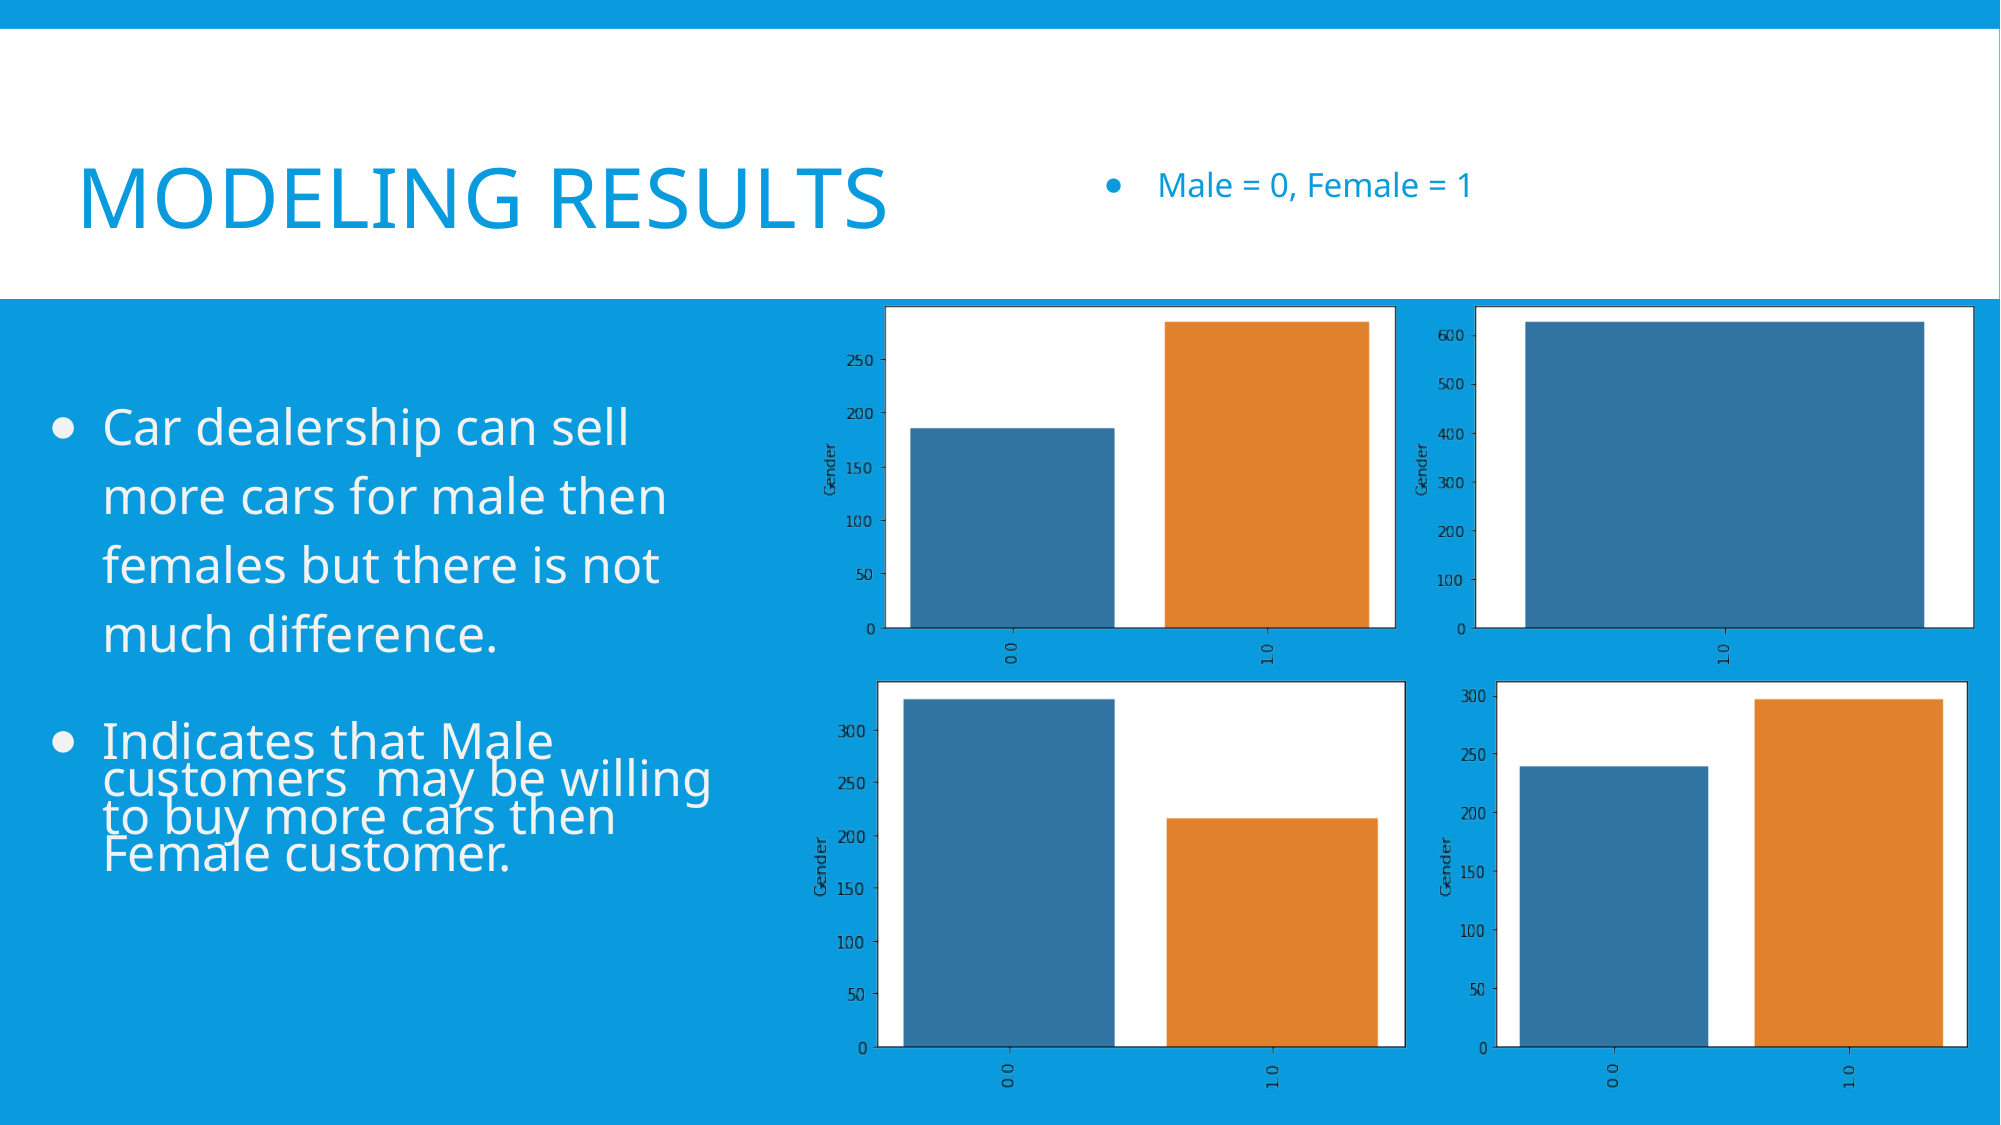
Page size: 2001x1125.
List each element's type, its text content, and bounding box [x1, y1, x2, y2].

picture [873, 681, 1406, 1053]
text_box Male = 0, Female = 1 [1086, 150, 1775, 212]
title Modeling results [74, 99, 1063, 290]
picture [881, 306, 1396, 634]
picture [1492, 681, 1968, 1053]
text_box Car dealership can sell more cars for male then females but there is not much difference. Indicates that Male customers may be willing to buy more cars then Female customer. [46, 324, 746, 997]
picture [1471, 306, 1974, 632]
